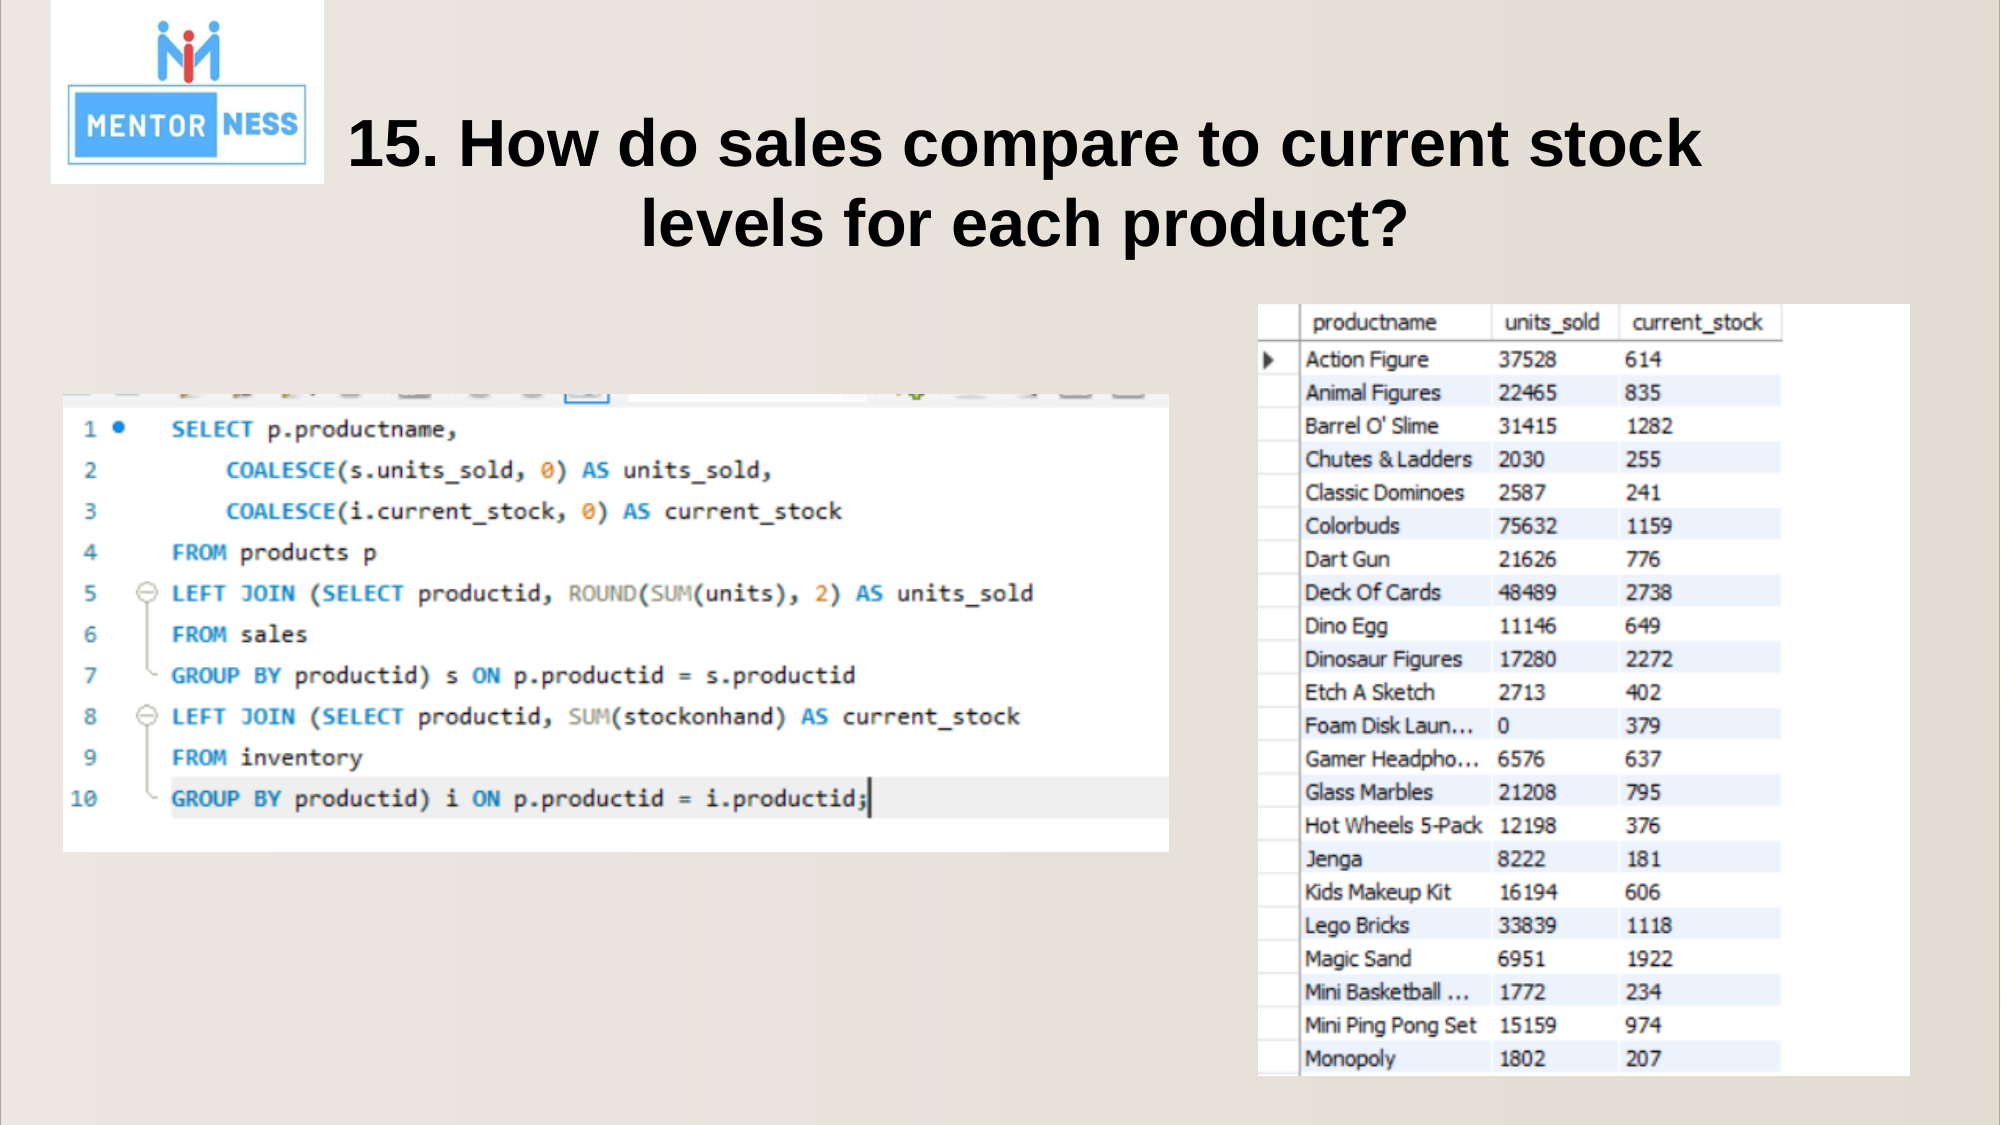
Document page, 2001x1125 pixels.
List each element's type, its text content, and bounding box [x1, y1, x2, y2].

text_box [0, 0, 2000, 1125]
picture [50, 0, 327, 184]
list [62, 393, 1169, 853]
picture [1258, 304, 1910, 1076]
text_box 15. How do sales compare to current stock levels for each product? [275, 92, 1776, 268]
